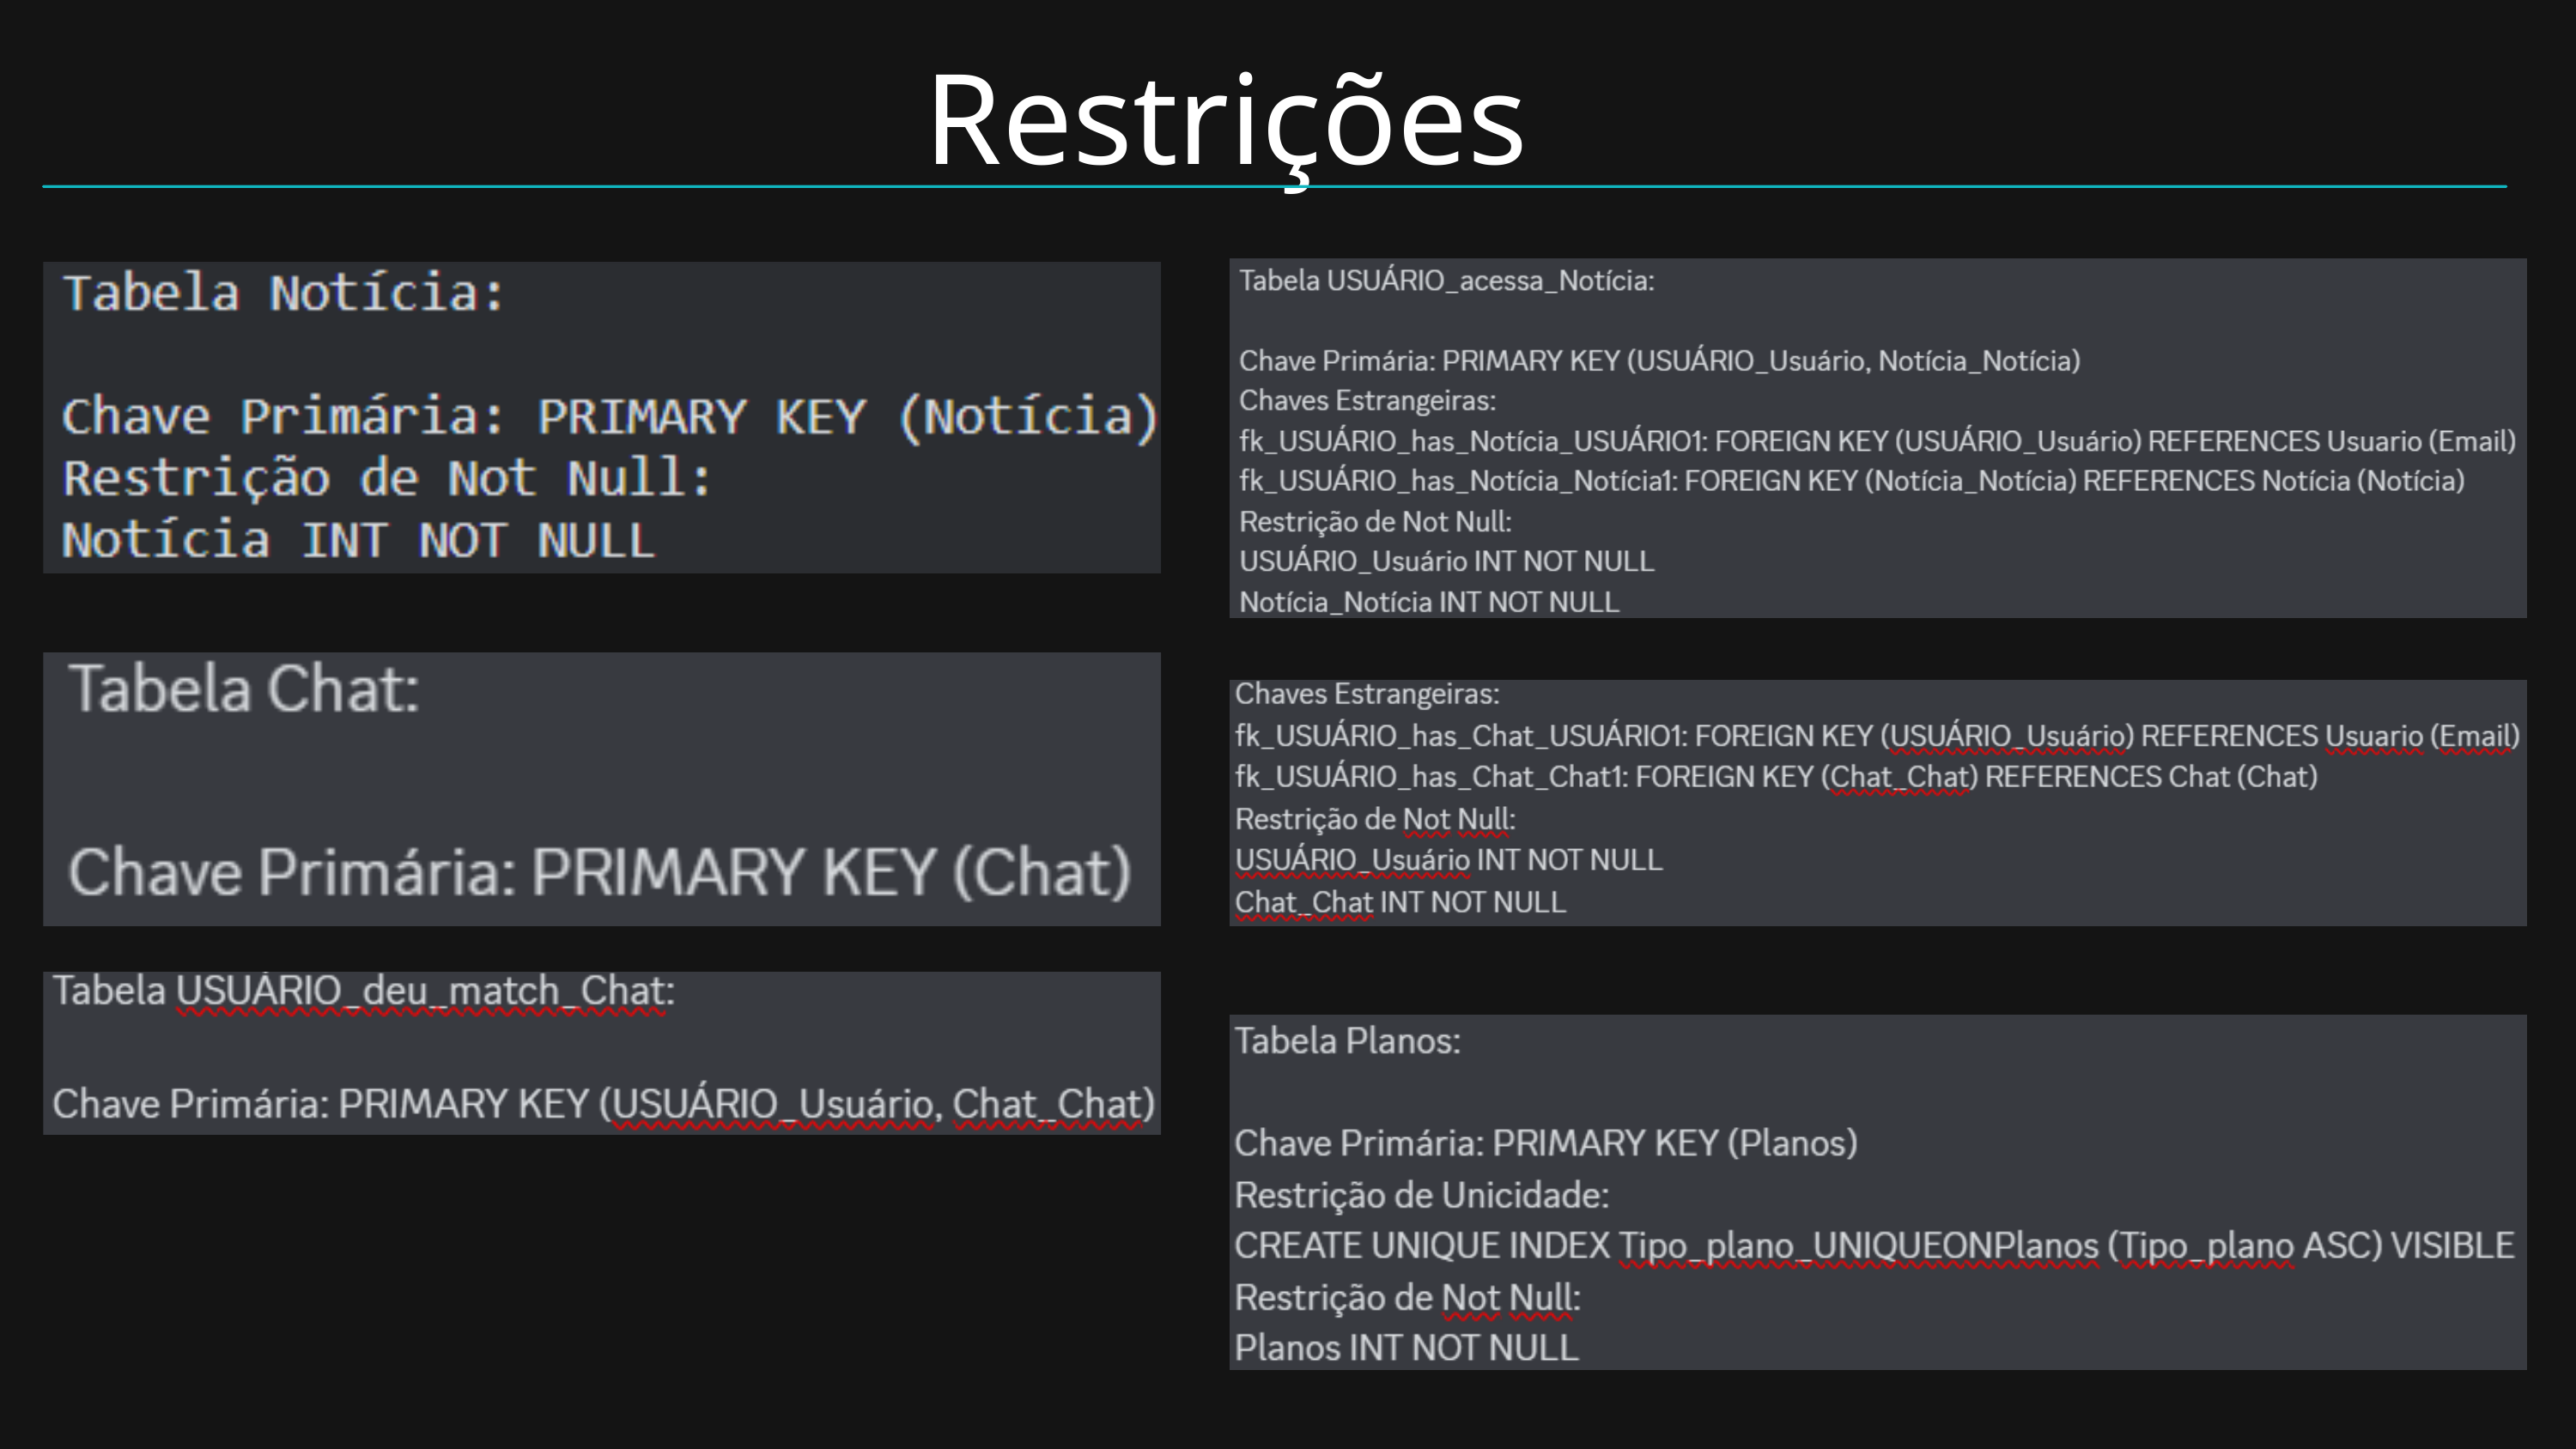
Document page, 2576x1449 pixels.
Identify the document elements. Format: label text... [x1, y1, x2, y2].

text_box [43, 972, 1162, 1135]
text_box Restrições [924, 187, 1652, 340]
text_box [43, 652, 1162, 926]
text_box [1229, 258, 2527, 618]
text_box [1229, 680, 2527, 926]
text_box [43, 262, 1162, 573]
text_box [1229, 1015, 2527, 1370]
text_box Restrições [924, 39, 1652, 186]
